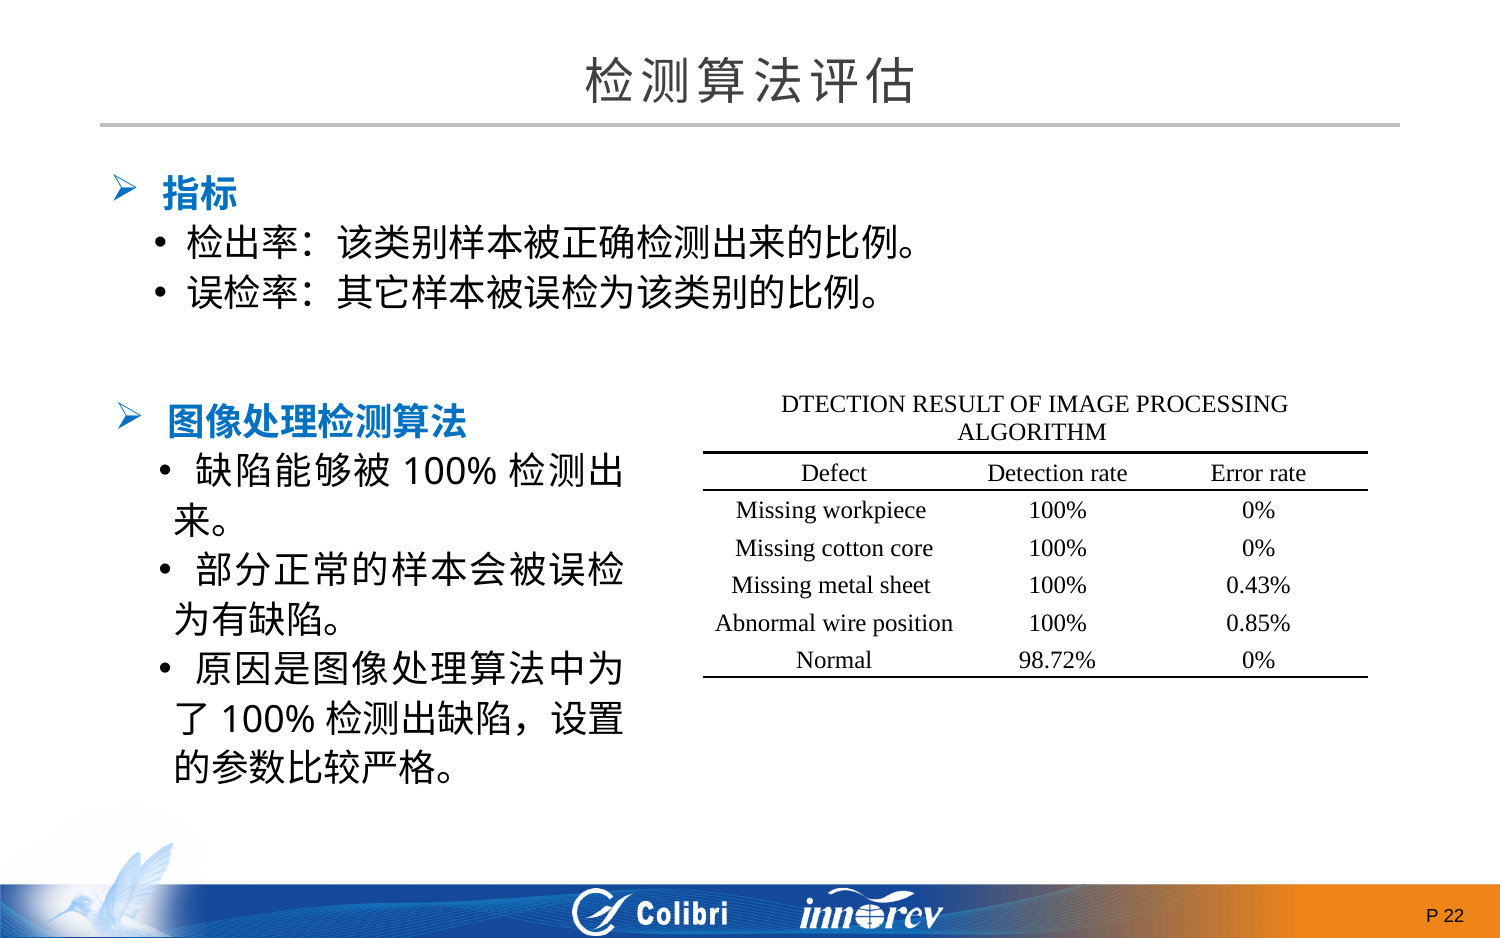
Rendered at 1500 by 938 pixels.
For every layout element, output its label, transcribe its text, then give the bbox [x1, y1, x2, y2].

table_cell 100% [966, 491, 1149, 527]
table_cell Defect [703, 454, 966, 489]
text_box 检测算法评估 [452, 42, 1048, 118]
table_cell 0% [1149, 491, 1368, 527]
table_cell 100% [966, 602, 1149, 640]
table_cell Error rate [1149, 454, 1368, 489]
table_cell Missing cotton core [703, 527, 966, 565]
text_box 图像处理检测算法 缺陷能够被100%检测出来。 部分正常的样本会被误检为有缺陷。 原因是图像处理算法中为了100%检测出缺陷，设置的参数比较严格。 [100, 385, 640, 847]
text_box 指标 检出率：该类别样本被正确检测出来的比例。 误检率：其它样本被误检为该类别的比例。 [95, 157, 1435, 321]
table_cell Abnormal wire position [703, 602, 966, 640]
table_cell Missing workpiece [703, 491, 966, 527]
table_cell 0.43% [1149, 565, 1368, 602]
table_cell Normal [703, 640, 966, 676]
table_cell 0.85% [1149, 602, 1368, 640]
table_header Dtection Result Of Image Processing Algorithm [703, 362, 1368, 451]
table_cell Missing metal sheet [703, 565, 966, 602]
table_cell 0% [1149, 527, 1368, 565]
table_cell 98.72% [966, 640, 1149, 676]
picture [0, 790, 1500, 938]
table_cell 100% [966, 565, 1149, 602]
table_cell 100% [966, 527, 1149, 565]
table_cell 0% [1149, 640, 1368, 676]
table_cell Detection rate [966, 454, 1149, 489]
